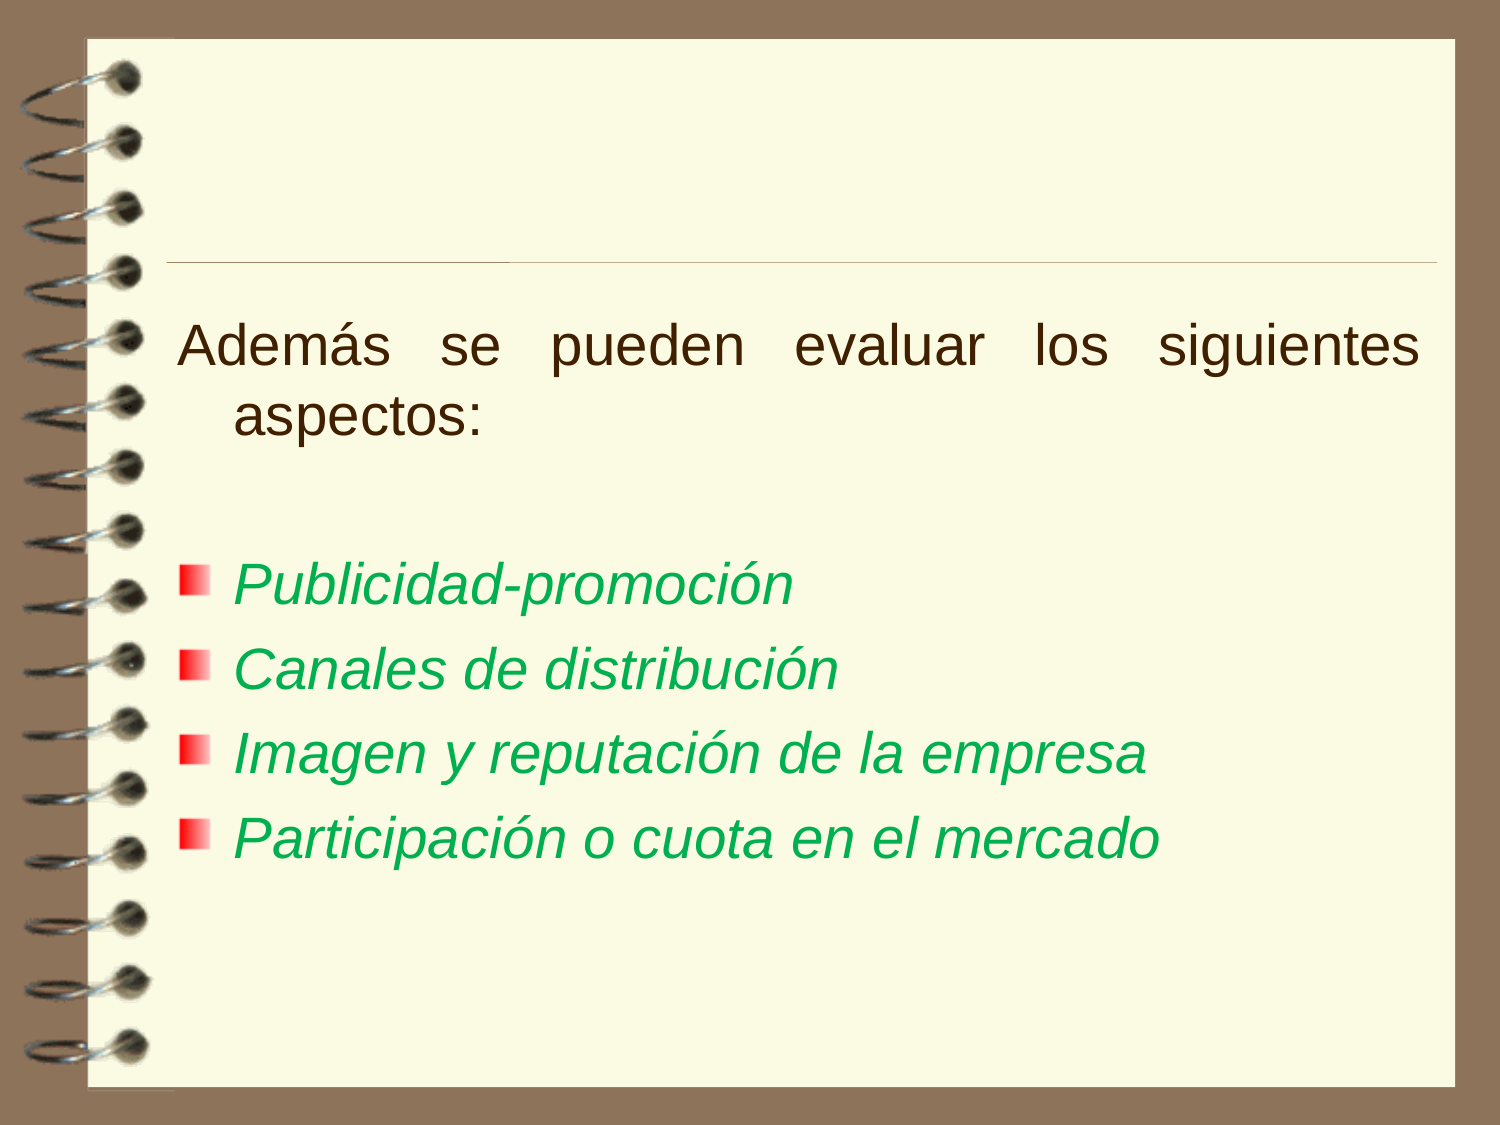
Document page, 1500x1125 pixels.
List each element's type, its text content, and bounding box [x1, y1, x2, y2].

picture [177, 562, 215, 600]
text_box Además se pueden evaluar los siguientes aspectos: Publicidad-promoción Canales de distribución Imagen y reputación de la empresa Participación o cuota en el mercado [162, 299, 1438, 975]
picture [0, 0, 175, 1125]
picture [177, 732, 215, 769]
picture [177, 816, 215, 854]
picture [177, 647, 215, 685]
